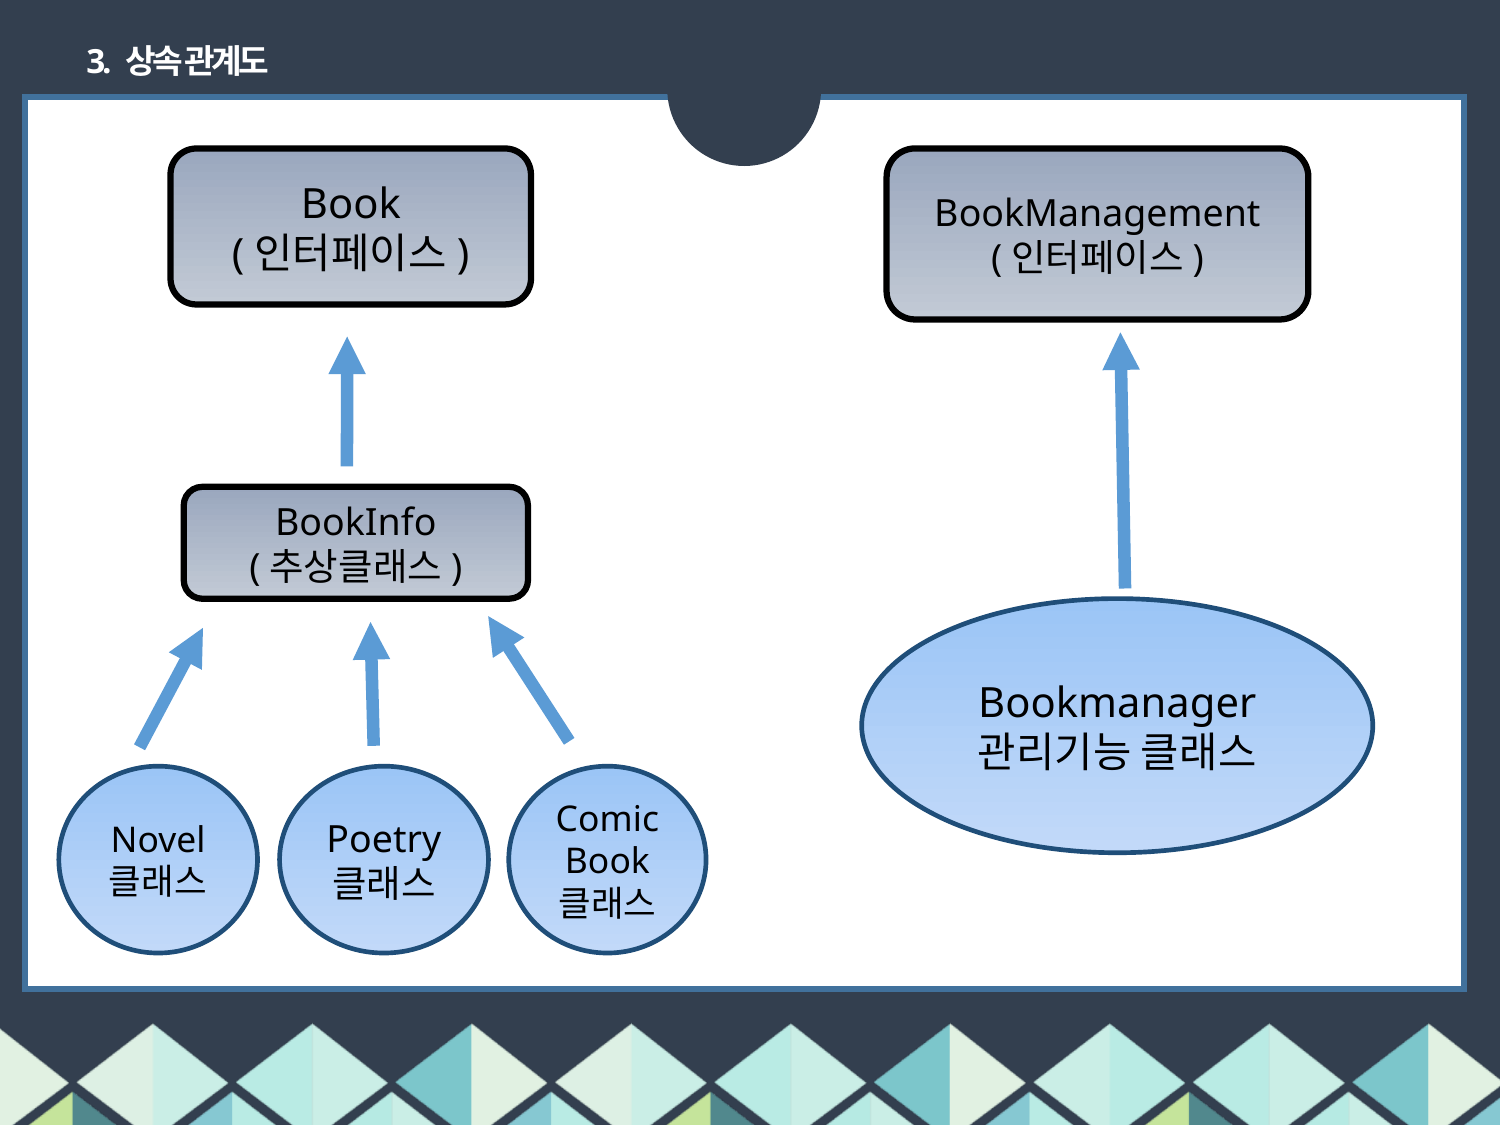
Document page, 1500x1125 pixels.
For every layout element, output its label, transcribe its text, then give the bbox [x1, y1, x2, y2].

text_box BookManagement (인터페이스) [885, 147, 1310, 321]
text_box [488, 616, 570, 742]
text_box 3. 상속 관계도 [71, 33, 370, 89]
text_box [24, 96, 1465, 990]
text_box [1120, 332, 1126, 589]
text_box Novel 클래스 [57, 765, 259, 955]
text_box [139, 627, 203, 748]
picture [0, 0, 1500, 1125]
text_box BookInfo (추상클래스) [182, 485, 530, 600]
text_box ComicBook 클래스 [507, 765, 708, 955]
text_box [370, 621, 374, 746]
text_box Poetry 클래스 [278, 765, 490, 955]
text_box [666, 11, 823, 168]
text_box Book (인터페이스) [169, 147, 533, 306]
text_box Bookmanager 관리기능 클래스 [860, 597, 1374, 854]
